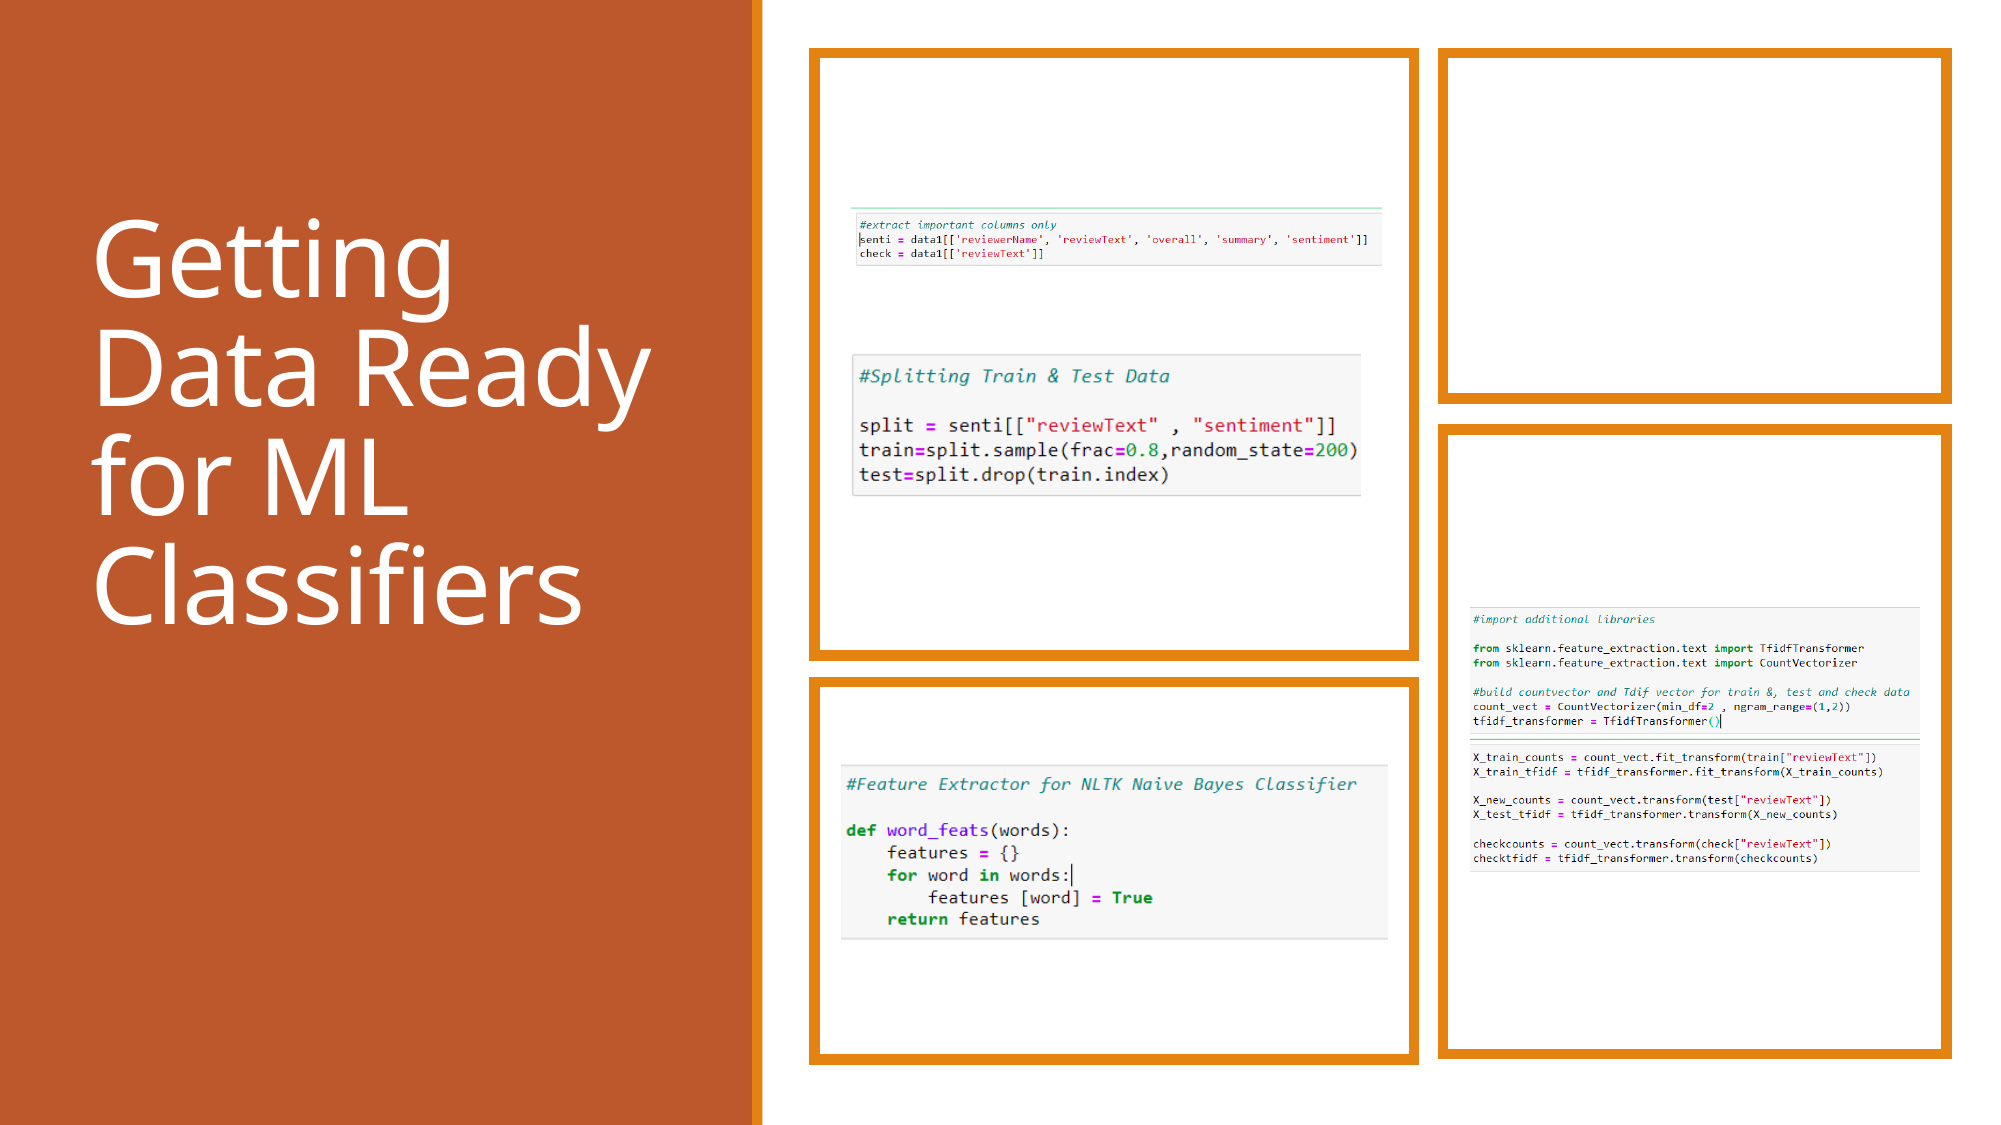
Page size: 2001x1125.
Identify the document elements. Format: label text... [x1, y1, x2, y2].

text_box [764, 0, 2000, 1125]
text_box [1442, 428, 1948, 1055]
title Getting Data Ready for ML Classifiers [75, 173, 676, 654]
picture [851, 205, 1382, 269]
picture [1469, 607, 1921, 877]
text_box [751, 0, 764, 1125]
text_box [813, 51, 1415, 657]
text_box [813, 681, 1415, 1061]
picture [851, 352, 1361, 502]
picture [840, 759, 1388, 945]
text_box [1442, 51, 1948, 400]
text_box [0, 0, 751, 1125]
